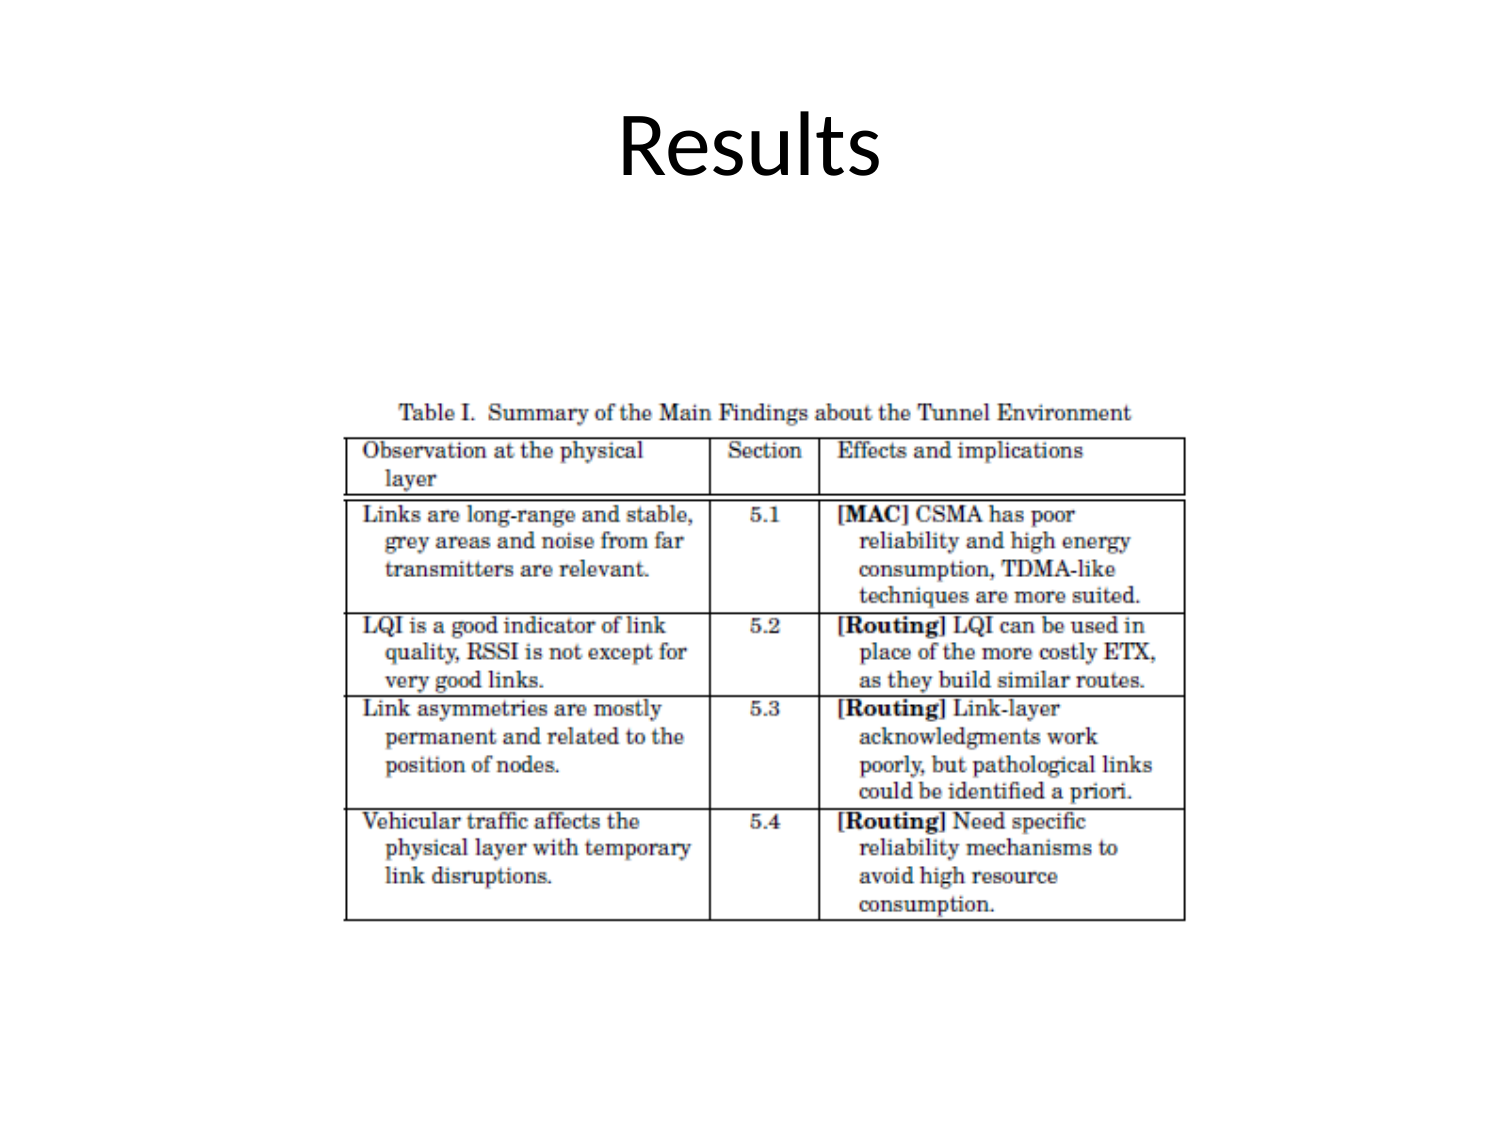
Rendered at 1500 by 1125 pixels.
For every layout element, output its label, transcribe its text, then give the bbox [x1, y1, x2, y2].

picture [312, 385, 1203, 929]
title Results [75, 45, 1425, 233]
